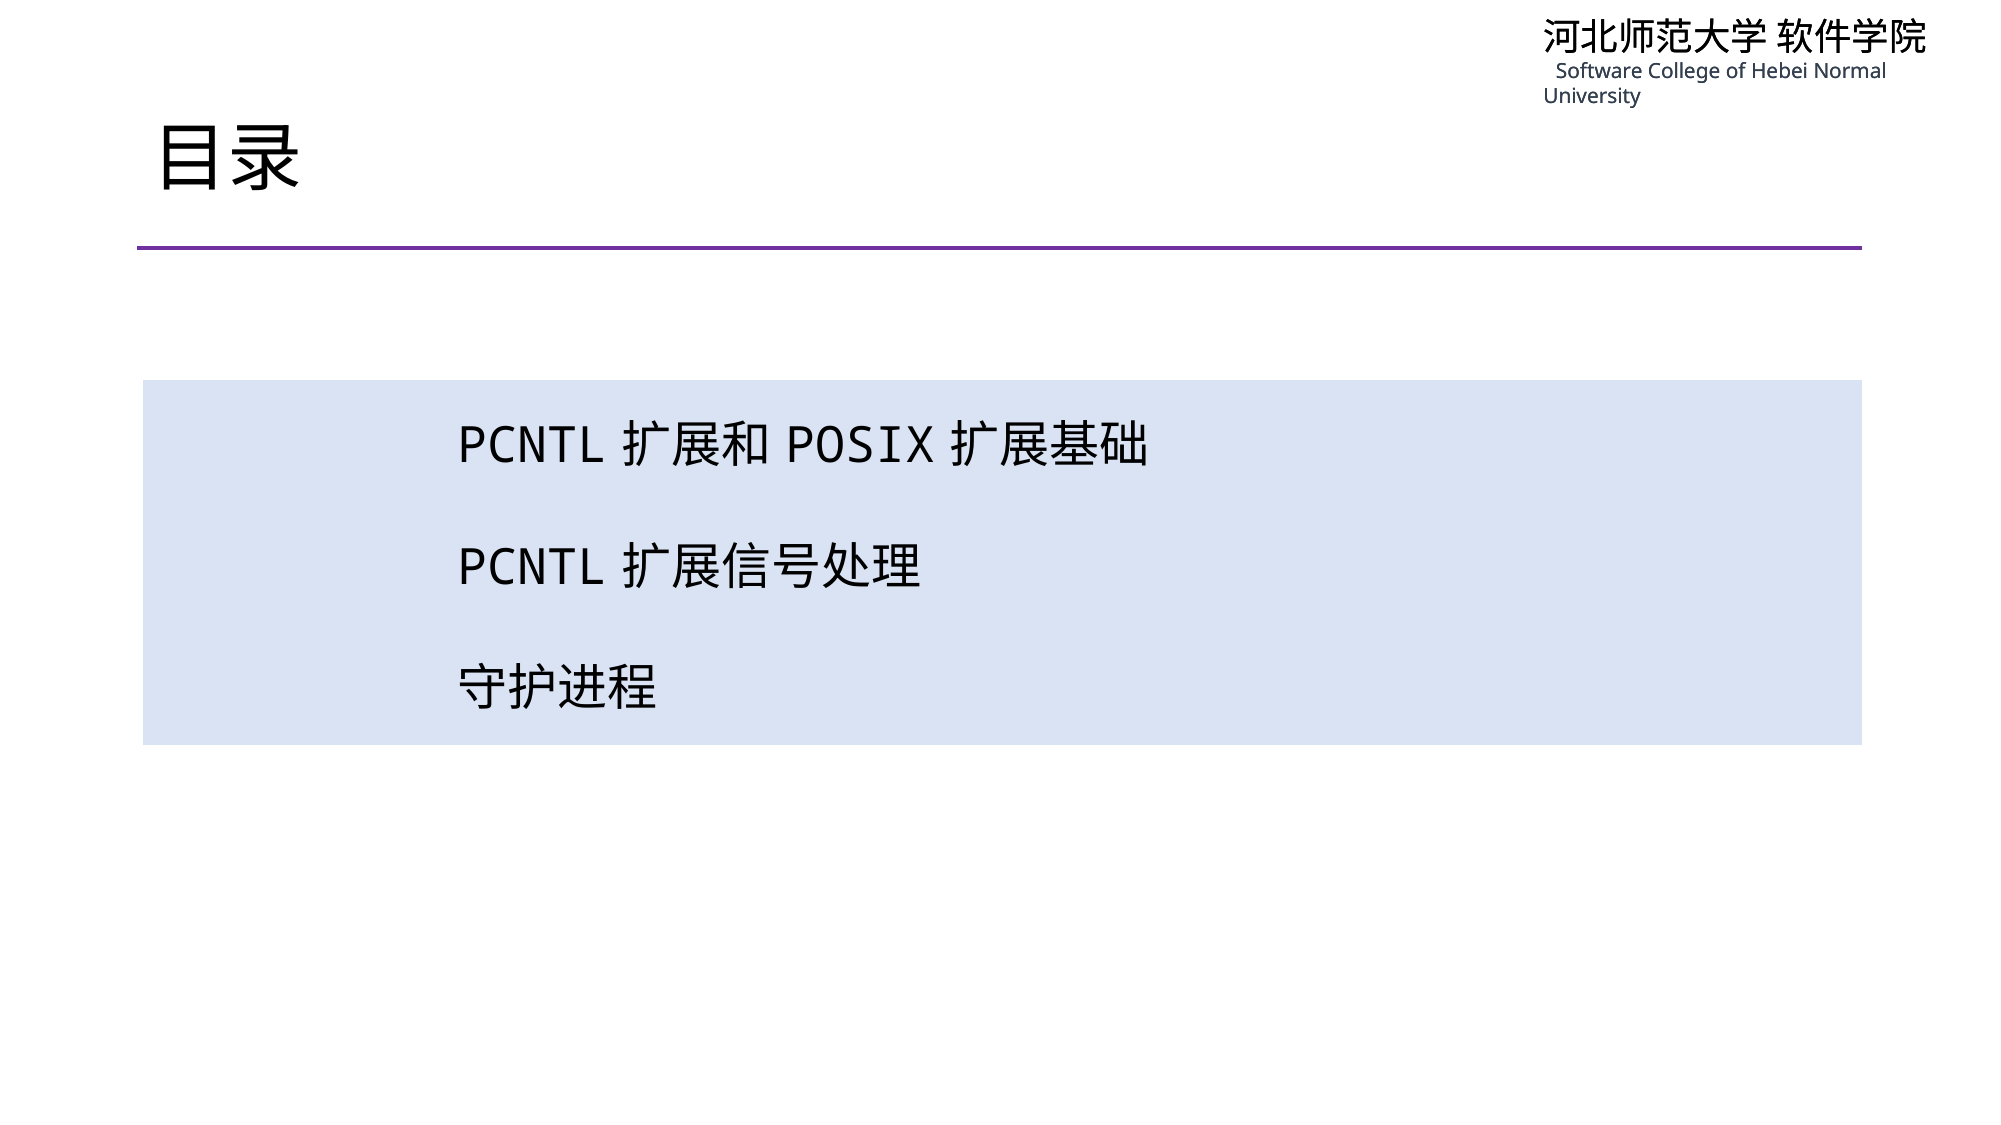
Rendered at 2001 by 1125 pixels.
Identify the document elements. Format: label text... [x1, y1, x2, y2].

title 目录 [137, 112, 1863, 233]
table_cell PCNTL扩展信号处理 [143, 502, 1862, 623]
table_cell 守护进程 [143, 623, 1862, 745]
table_header PCNTL扩展和POSIX扩展基础 [143, 380, 1862, 502]
